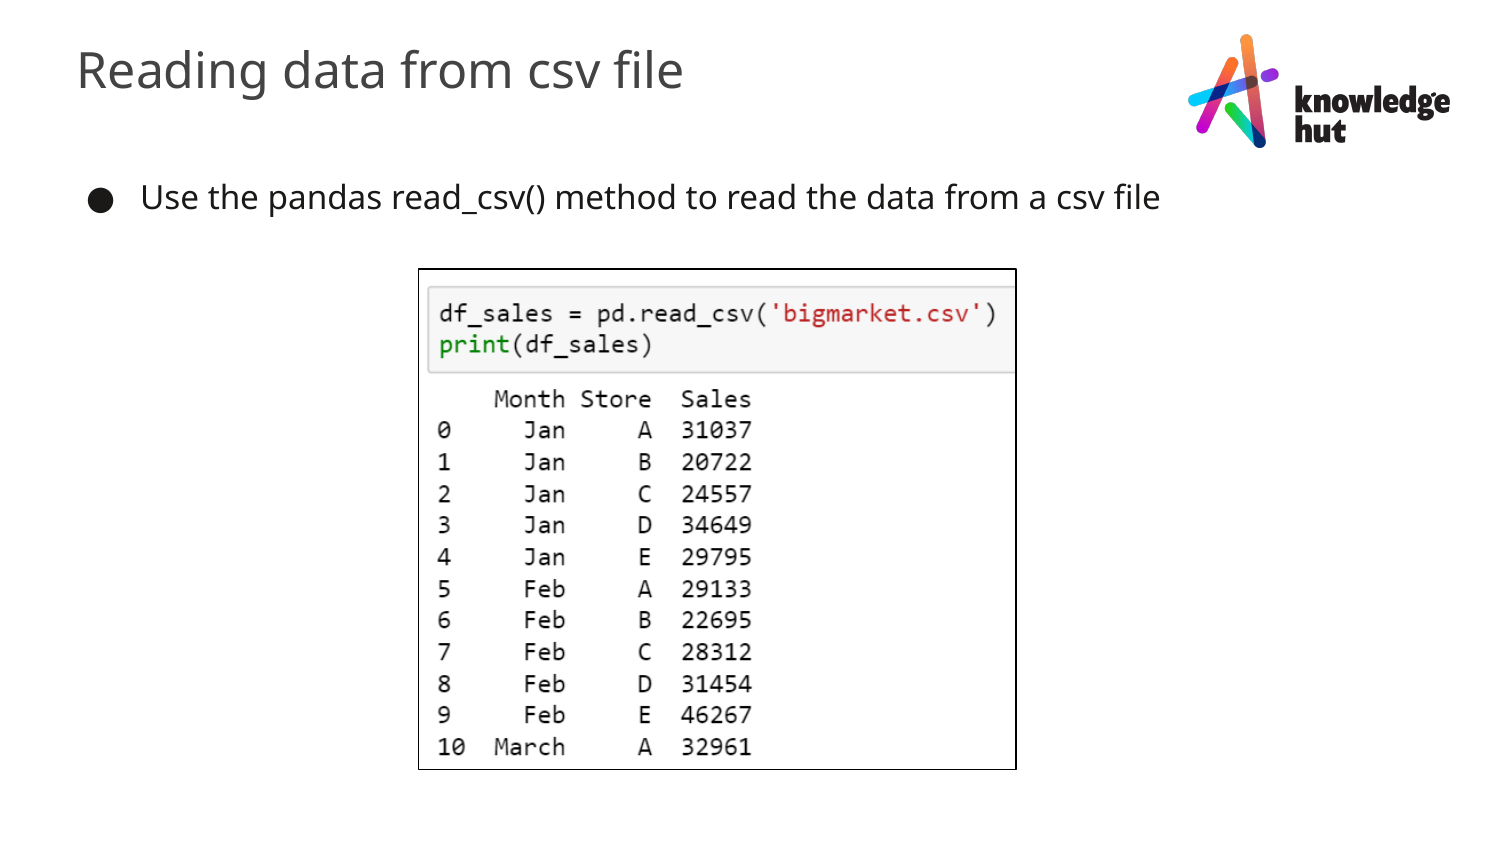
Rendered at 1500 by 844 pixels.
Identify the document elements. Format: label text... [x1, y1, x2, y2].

text_box Use the pandas read_csv() method to read the data from a csv file [50, 161, 1385, 239]
picture [418, 269, 1016, 770]
picture [1184, 30, 1454, 152]
text_box Reading data from csv file [61, 23, 1285, 110]
